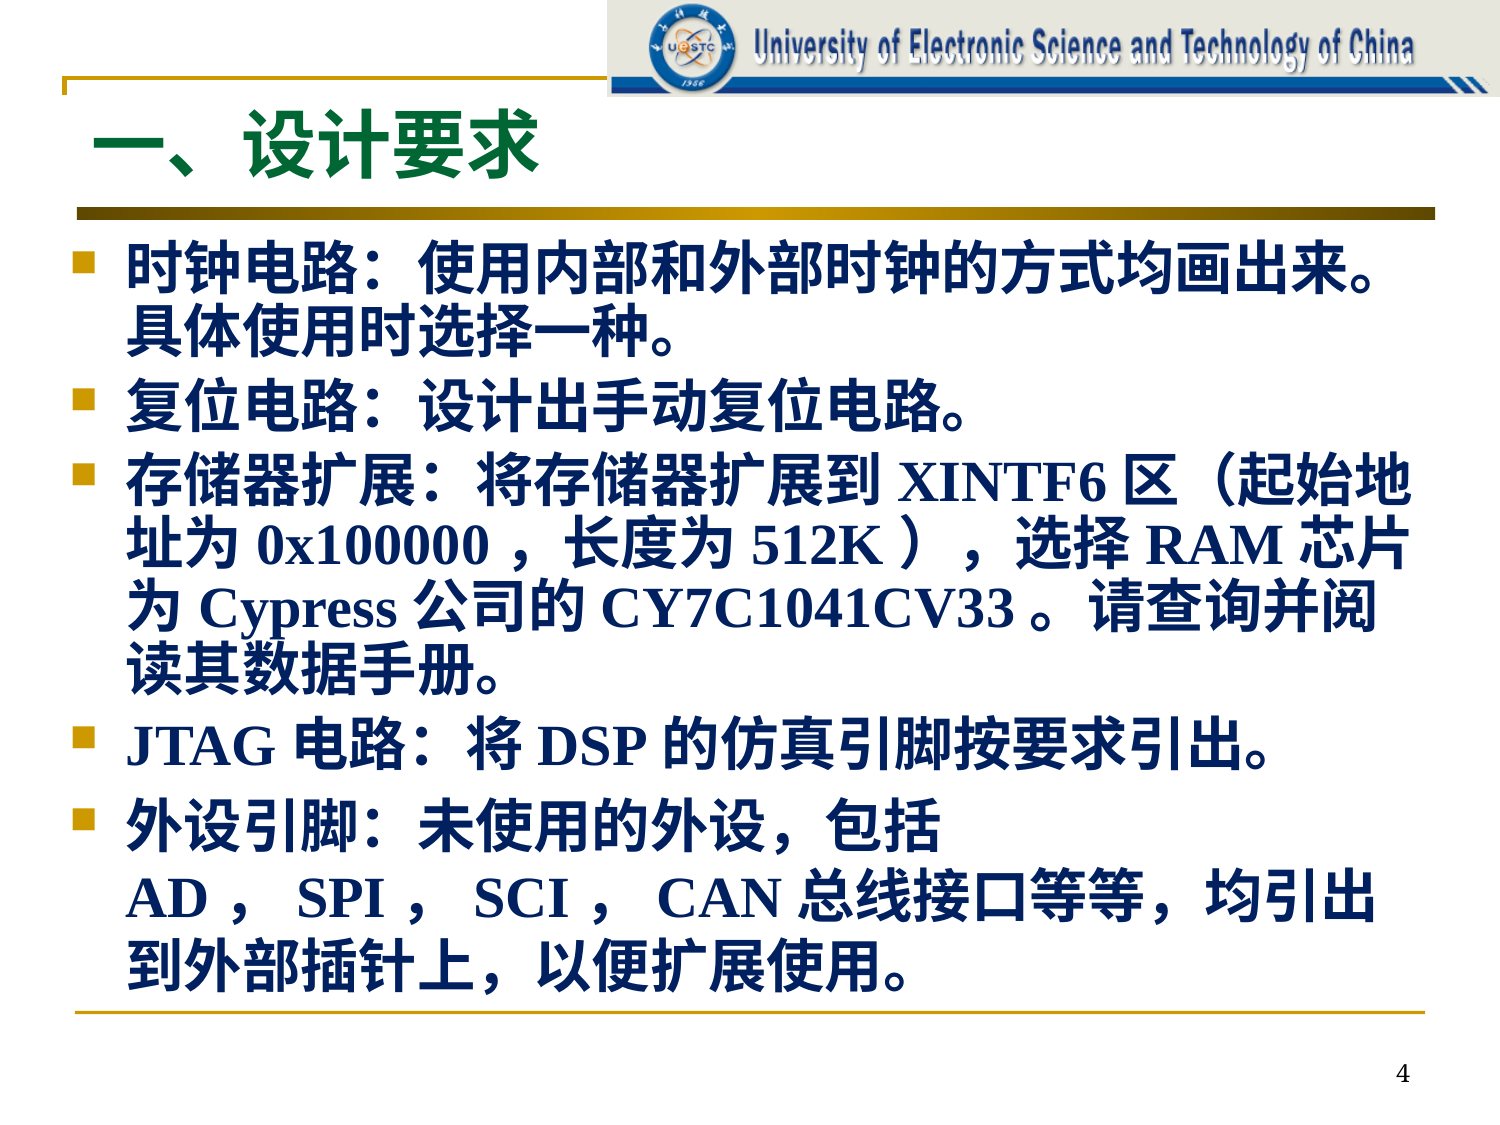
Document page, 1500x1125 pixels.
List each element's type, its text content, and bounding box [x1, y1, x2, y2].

slide_number 4 [1074, 1023, 1426, 1100]
list 时钟电路：使用内部和外部时钟的方式均画出来。具体使用时选择一种。 复位电路：设计出手动复位电路。 存储器扩展：将存储器扩展到XINTF6区（起始地址为0x100000，长度为512K），选择RAM芯片为Cypress公司的CY7C1041CV33。请查询并阅读其数据手册。 JTAG电路：将DSP的仿真引脚按要求引出。 外设引脚：未使用的外设，包括AD，SPI，SCI，CAN总线接口等等，均引出到外部插针上，以便扩展使用。 [54, 231, 1451, 1006]
picture [607, 0, 1500, 97]
title 一、设计要求 [76, 89, 1428, 197]
